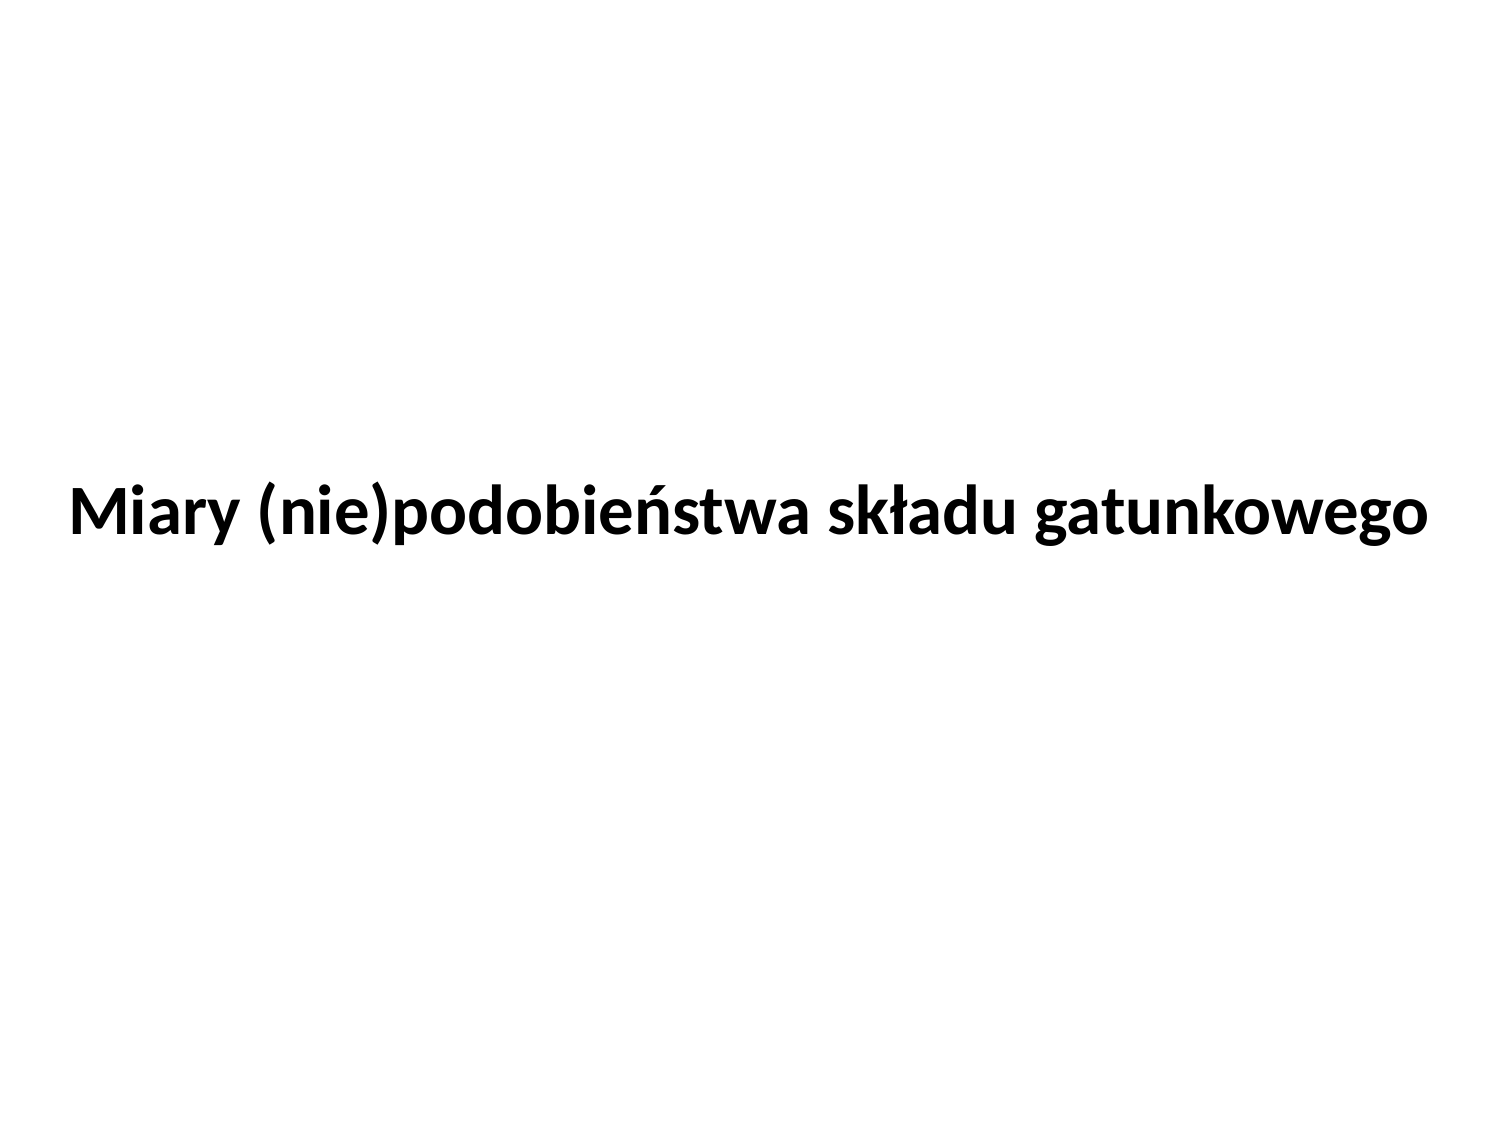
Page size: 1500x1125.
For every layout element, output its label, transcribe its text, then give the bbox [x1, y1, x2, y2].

text_box Miary (nie)podobieństwa składu gatunkowego [0, 456, 1500, 556]
